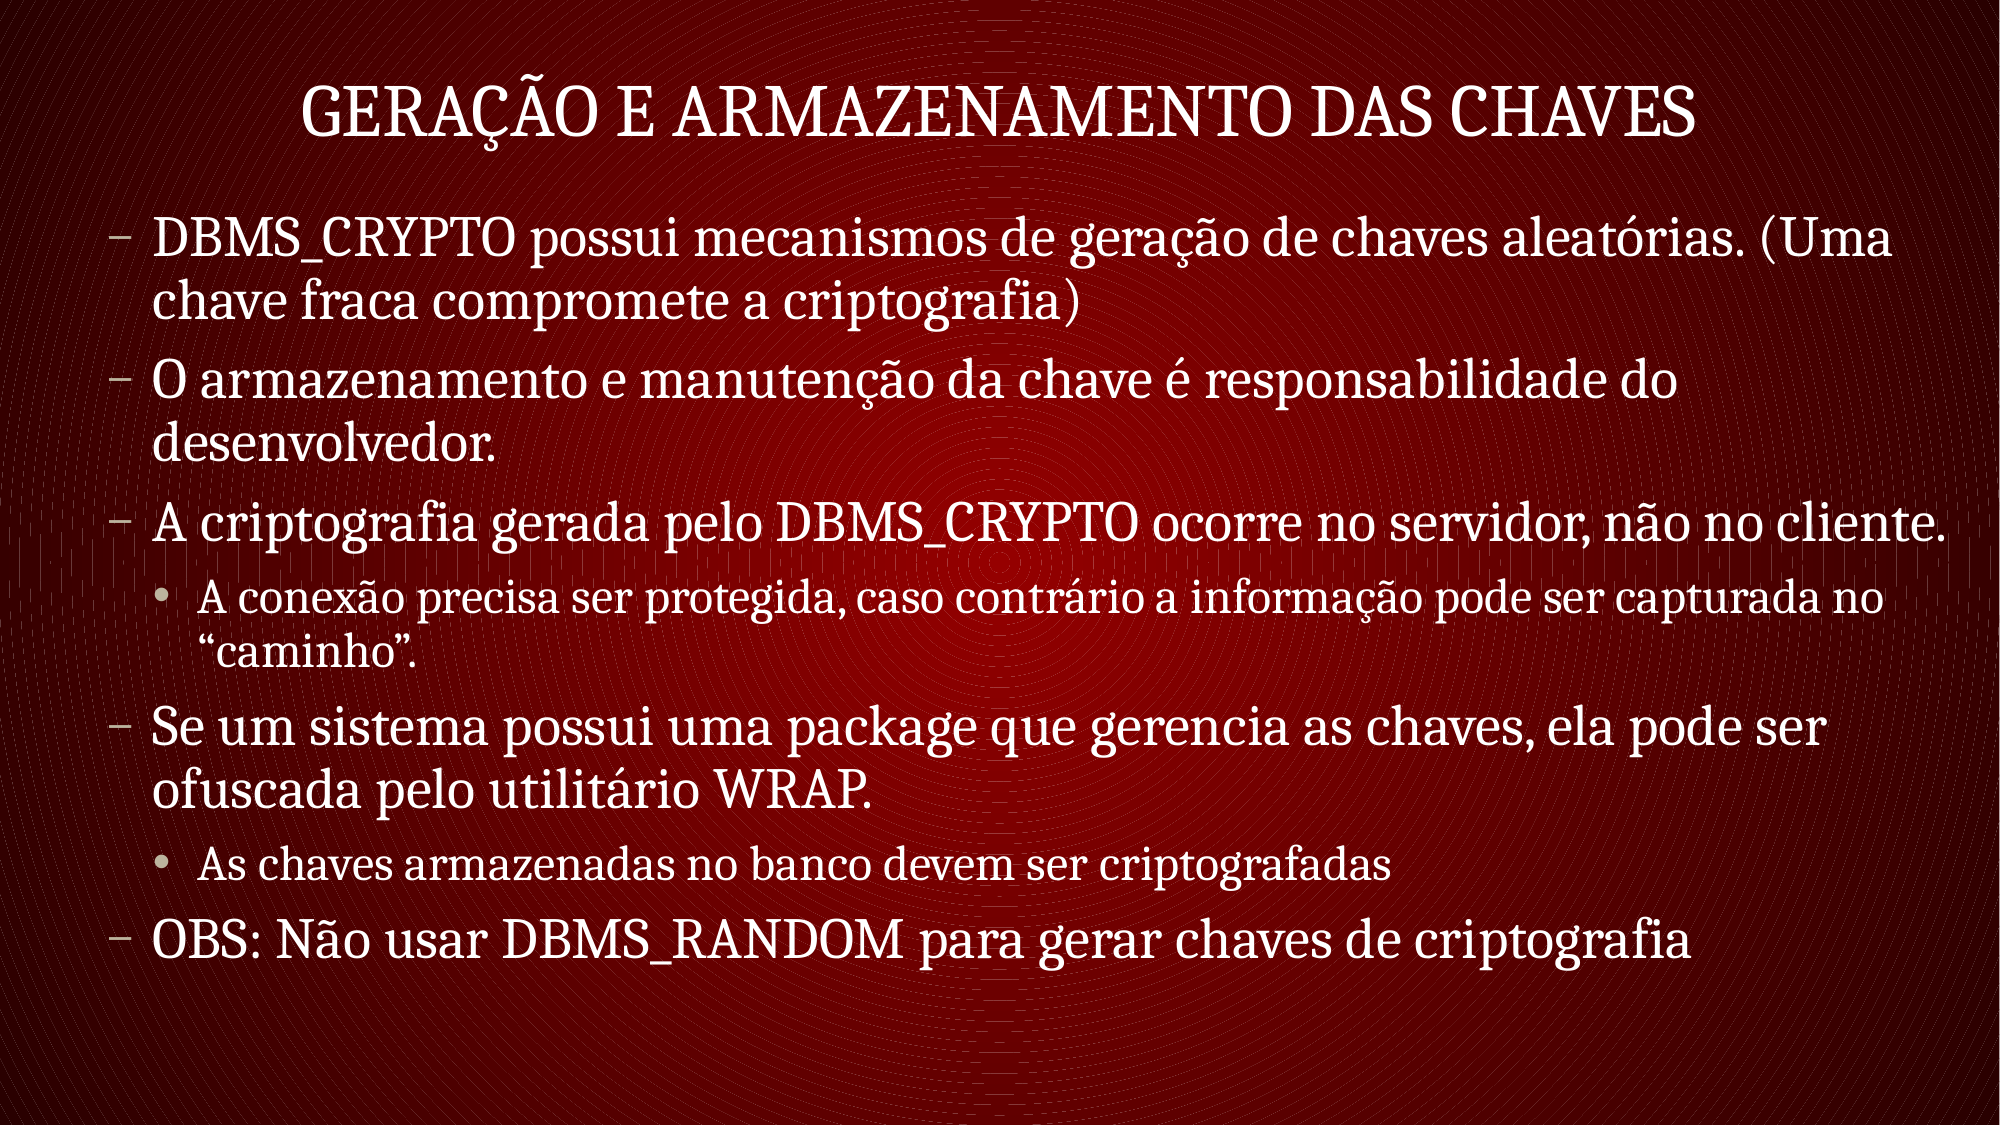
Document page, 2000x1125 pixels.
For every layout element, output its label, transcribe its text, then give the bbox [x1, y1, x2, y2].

title Geração e armazenamento das Chaves [42, 43, 1957, 161]
list DBMS_CRYPTO possui mecanismos de geração de chaves aleatórias. (Uma chave fraca compromete a criptografia) O armazenamento e manutenção da chave é responsabilidade do desenvolvedor. A criptografia gerada pelo DBMS_CRYPTO ocorre no servidor, não no cliente. A conexão precisa ser protegida, caso contrário a informação pode ser capturada no “caminho”. Se um sistema possui uma package que gerencia as chaves, ela pode ser ofuscada pelo utilitário WRAP. As chaves armazenadas no banco devem ser criptografadas OBS: Não usar DBMS_RANDOM para gerar chaves de criptografia [42, 196, 1981, 1118]
